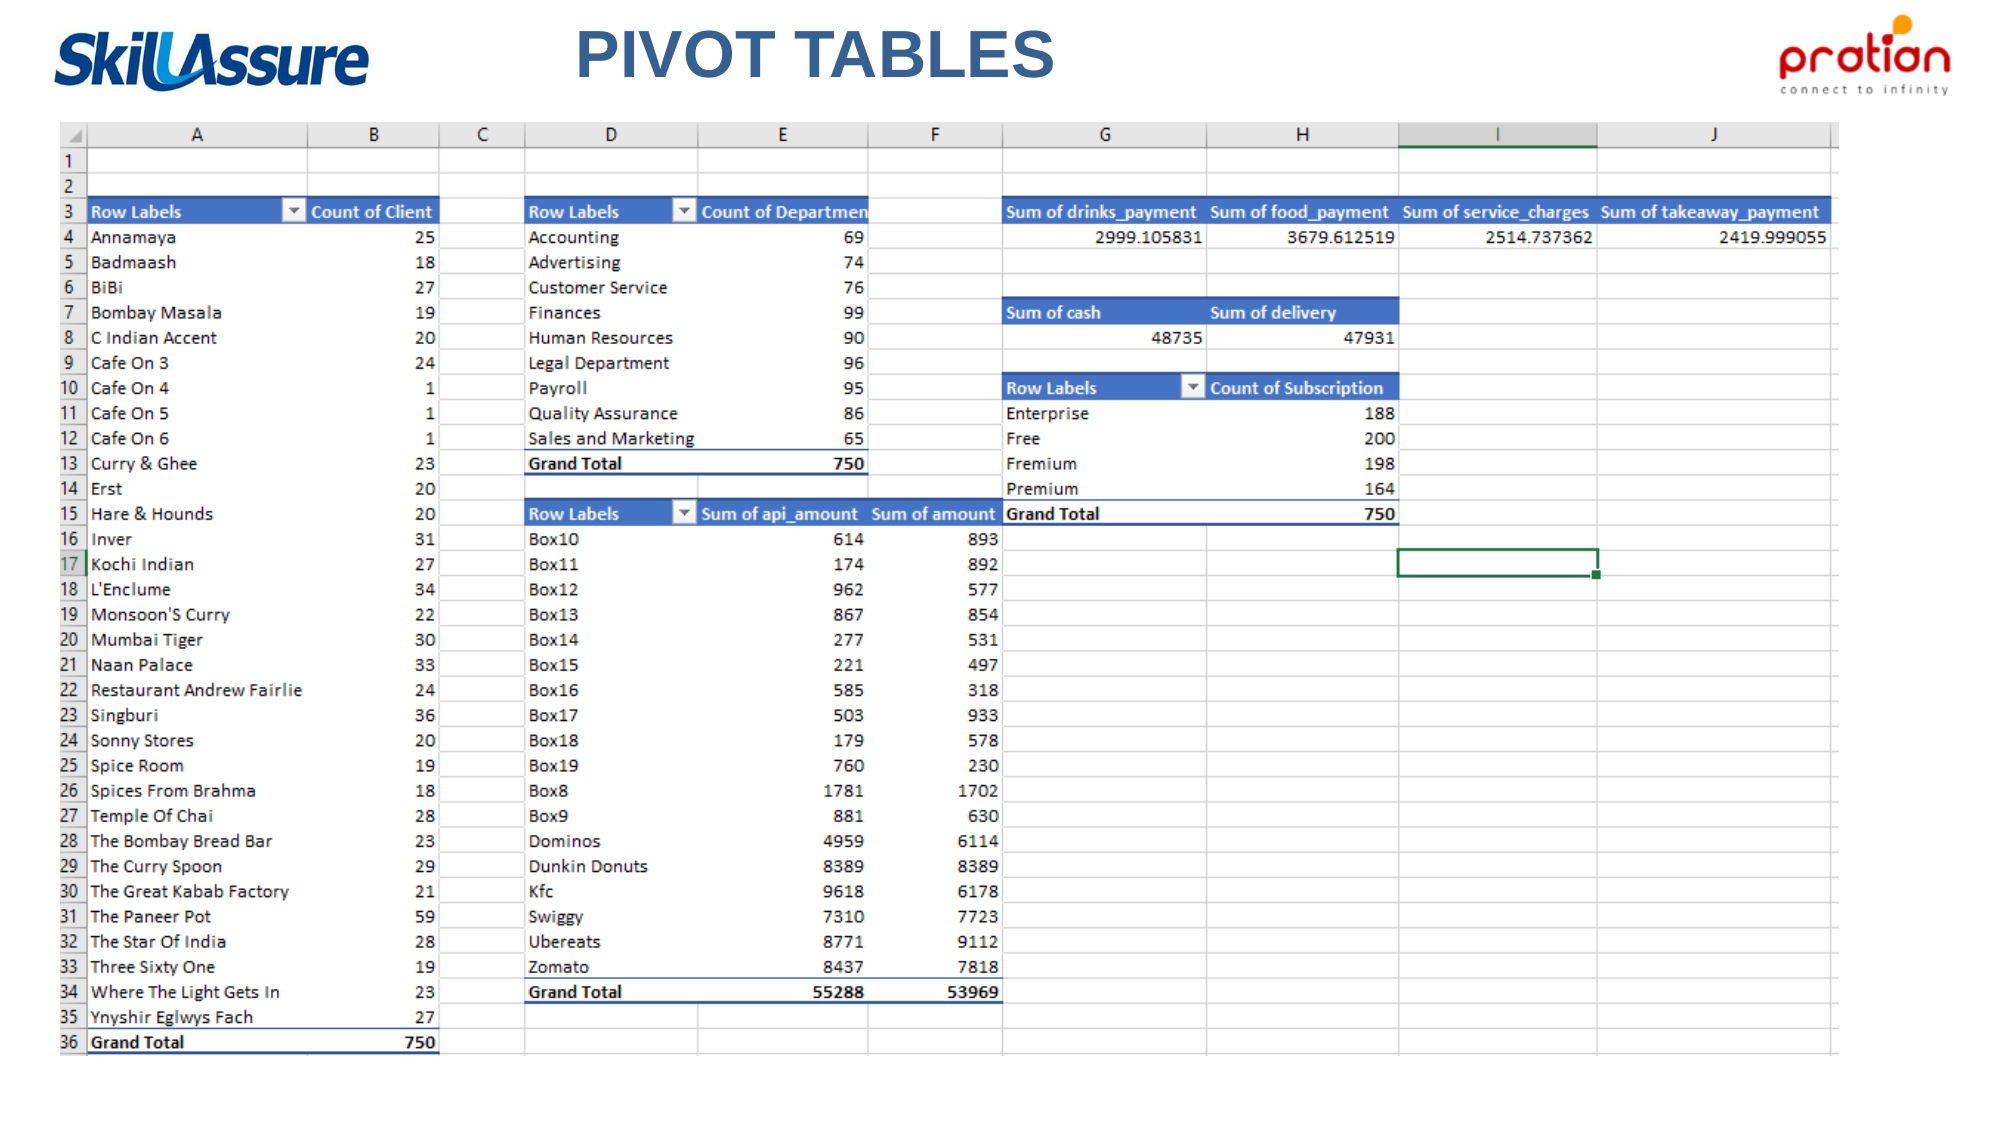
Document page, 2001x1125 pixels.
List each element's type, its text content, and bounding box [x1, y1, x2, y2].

text_box PIVOT TABLES [560, 3, 1738, 99]
picture [1743, 0, 1991, 114]
picture [59, 122, 1839, 1056]
picture [48, 25, 374, 94]
